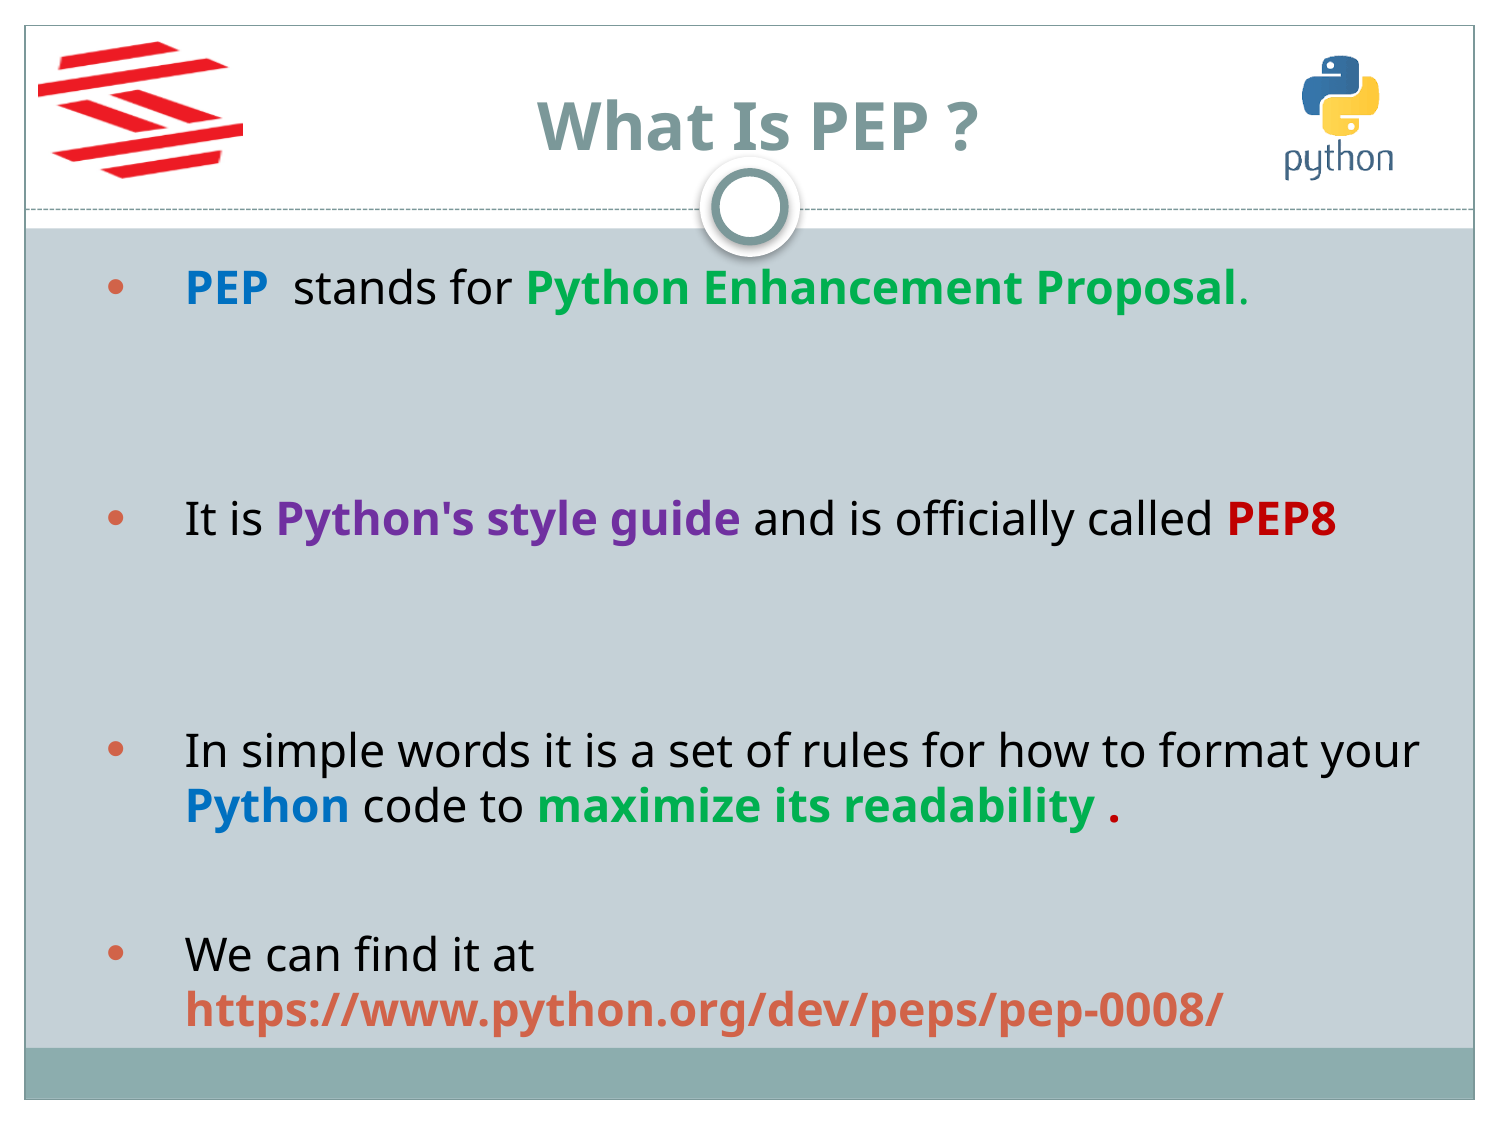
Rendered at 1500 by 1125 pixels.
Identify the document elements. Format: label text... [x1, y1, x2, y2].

picture [37, 40, 243, 185]
title What Is PEP ? [248, 46, 1459, 172]
list PEP stands for Python Enhancement Proposal. It is Python's style guide and is officially called PEP8 In simple words it is a set of rules for how to format your Python code to maximize its readability . We can find it at https://www.python.org/dev/peps/pep-0008/ [49, 250, 1445, 1047]
picture [1206, 53, 1471, 186]
